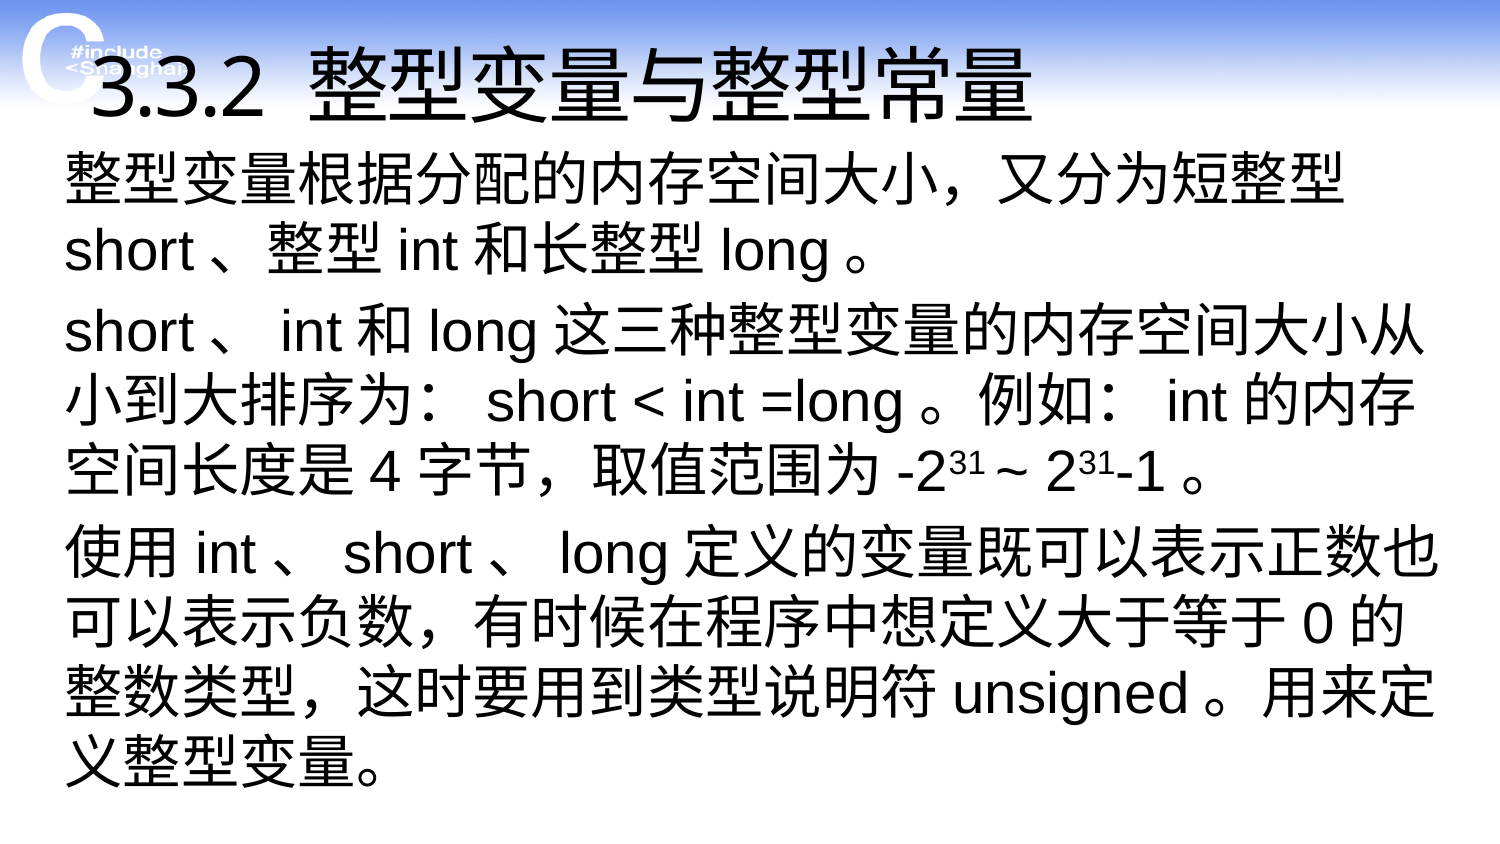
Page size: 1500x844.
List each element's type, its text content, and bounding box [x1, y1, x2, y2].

title 3.3.2 整型变量与整型常量 [75, 28, 1401, 151]
text_box 整型变量根据分配的内存空间大小，又分为短整型short、整型int和长整型long。 short、int和long这三种整型变量的内存空间大小从小到大排序为：short < int =long。例如：int的内存空间长度是4字节，取值范围为-231 ~ 231-1。 使用int、short、long定义的变量既可以表示正数也可以表示负数，有时候在程序中想定义大于等于0的整数类型，这时要用到类型说明符unsigned。用来定义整型变量。 [49, 134, 1475, 803]
picture [0, 0, 1500, 844]
